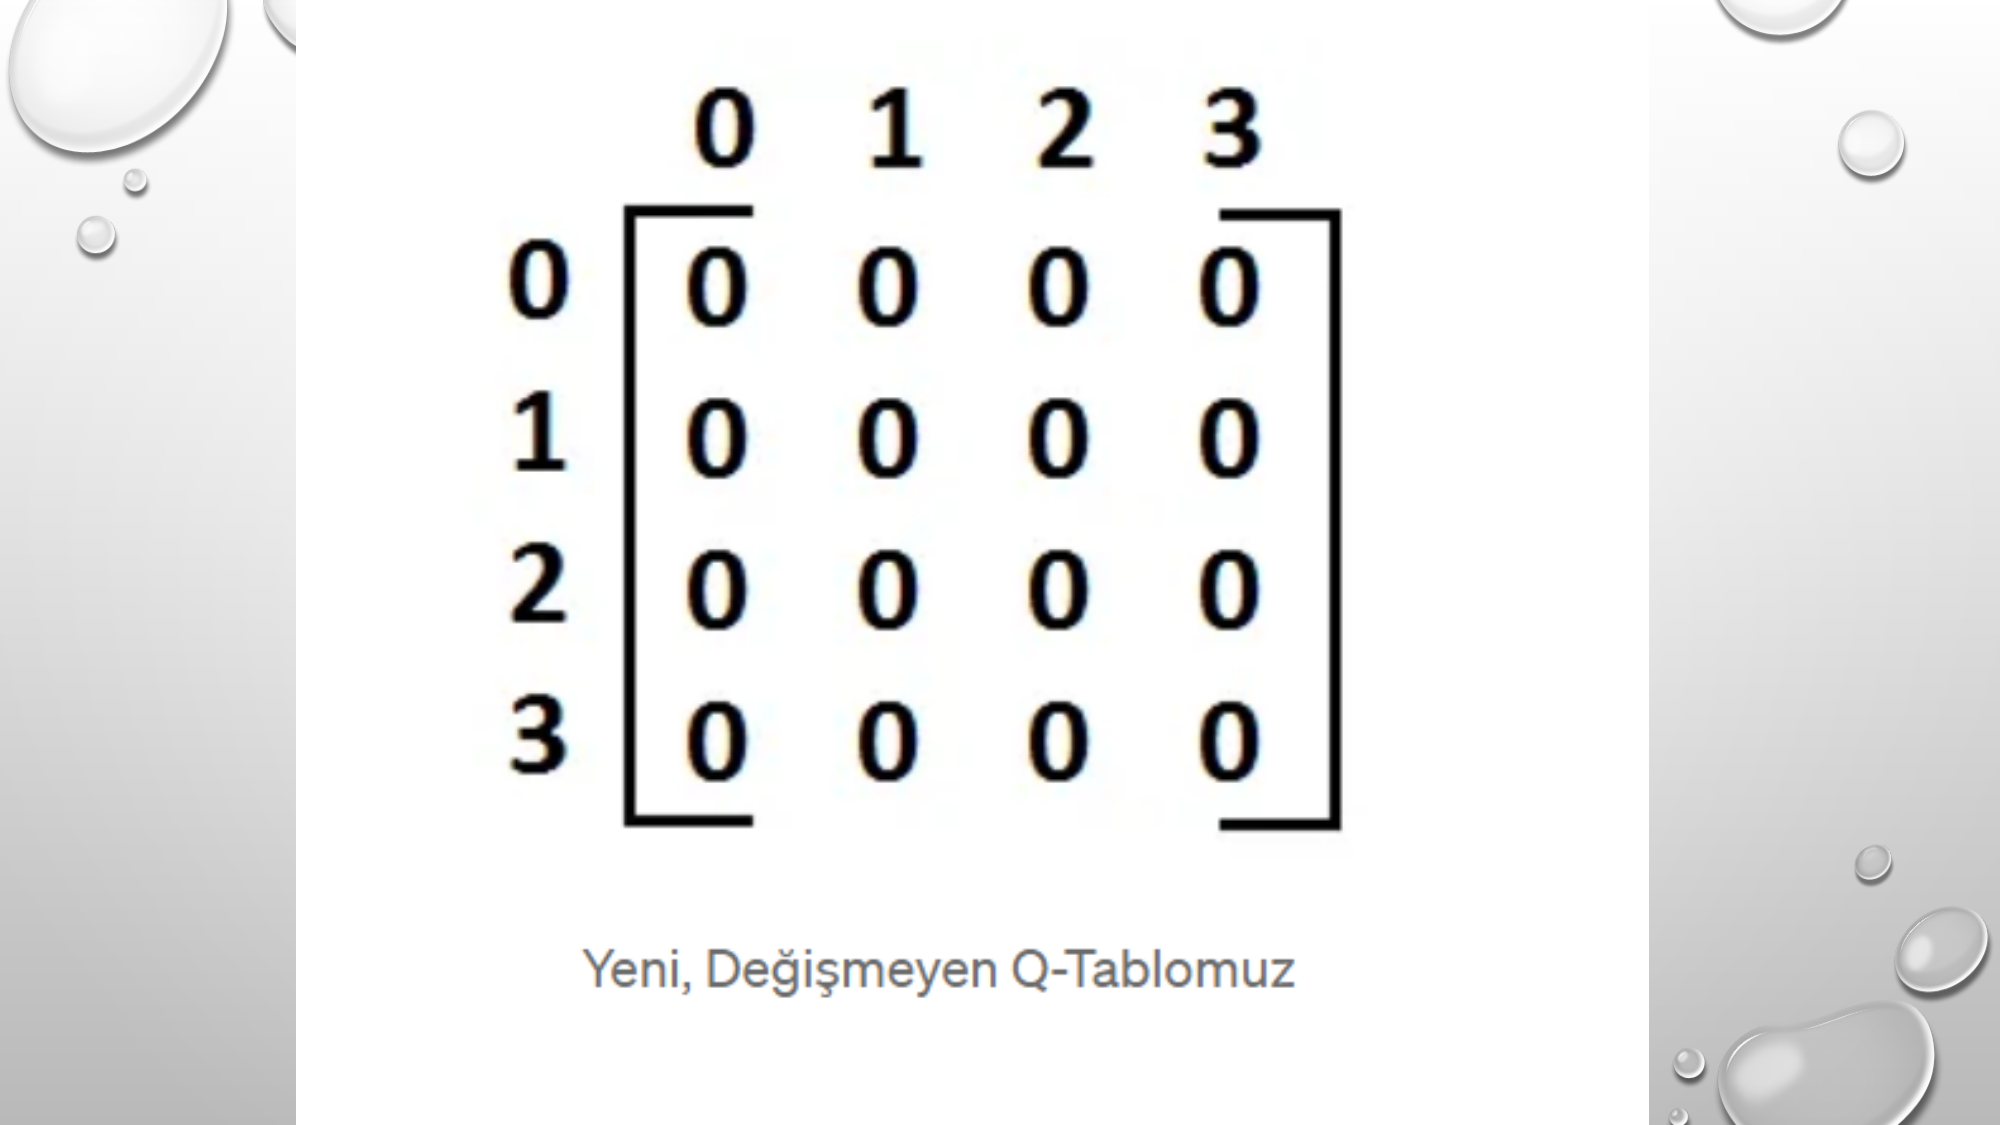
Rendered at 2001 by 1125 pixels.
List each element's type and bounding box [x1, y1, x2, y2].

picture [1649, 0, 2000, 1125]
list [296, 0, 1649, 1125]
picture [0, 0, 296, 1125]
